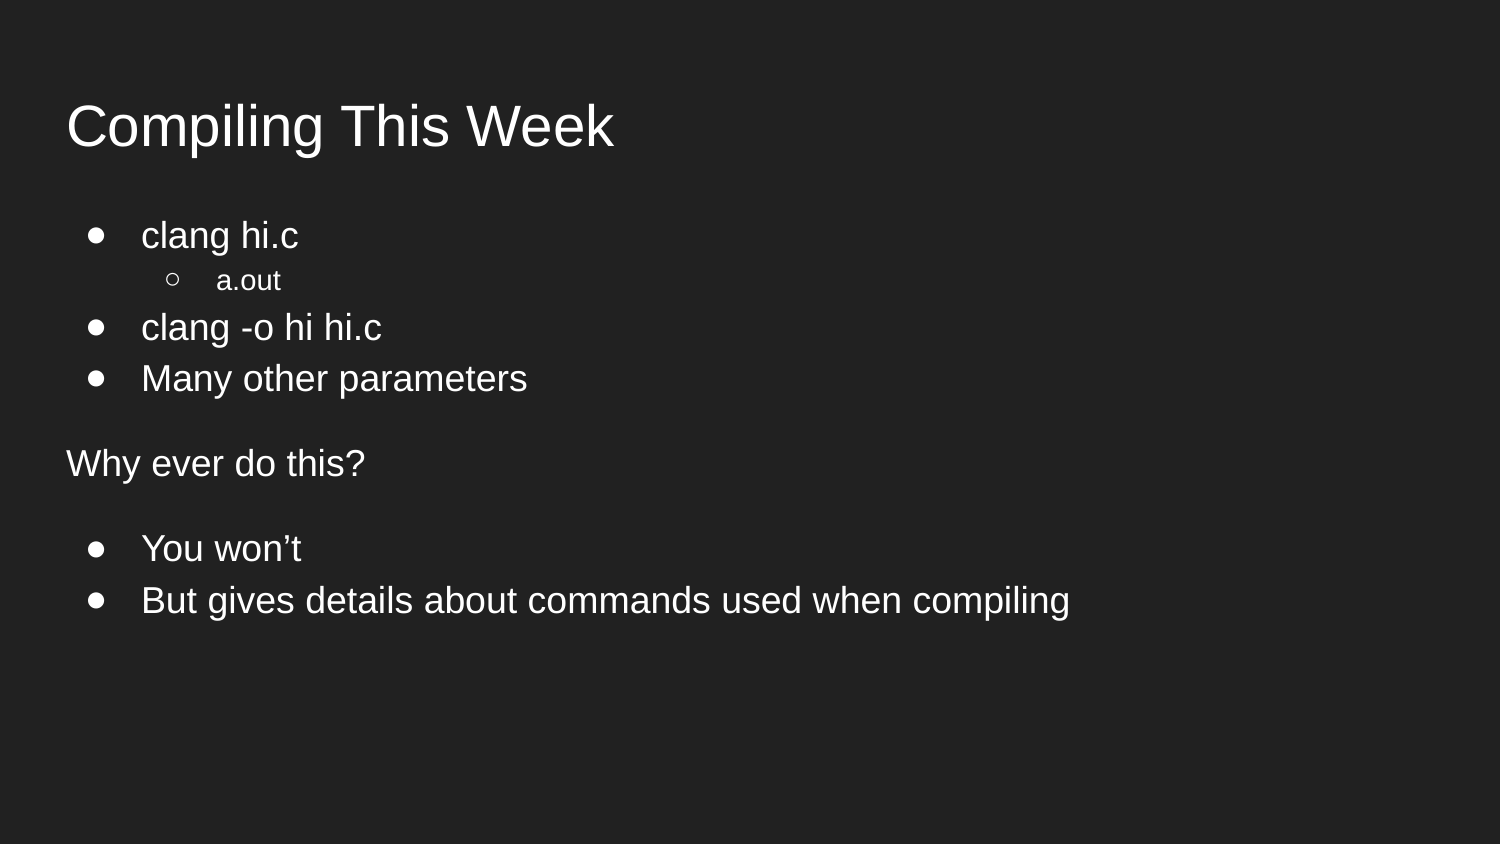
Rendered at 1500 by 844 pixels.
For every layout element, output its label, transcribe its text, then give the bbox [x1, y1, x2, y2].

title Compiling This Week [51, 72, 1449, 167]
list clang hi.c a.out clang -o hi hi.c Many other parameters Why ever do this? You won’t But gives details about commands used when compiling [51, 189, 1449, 750]
